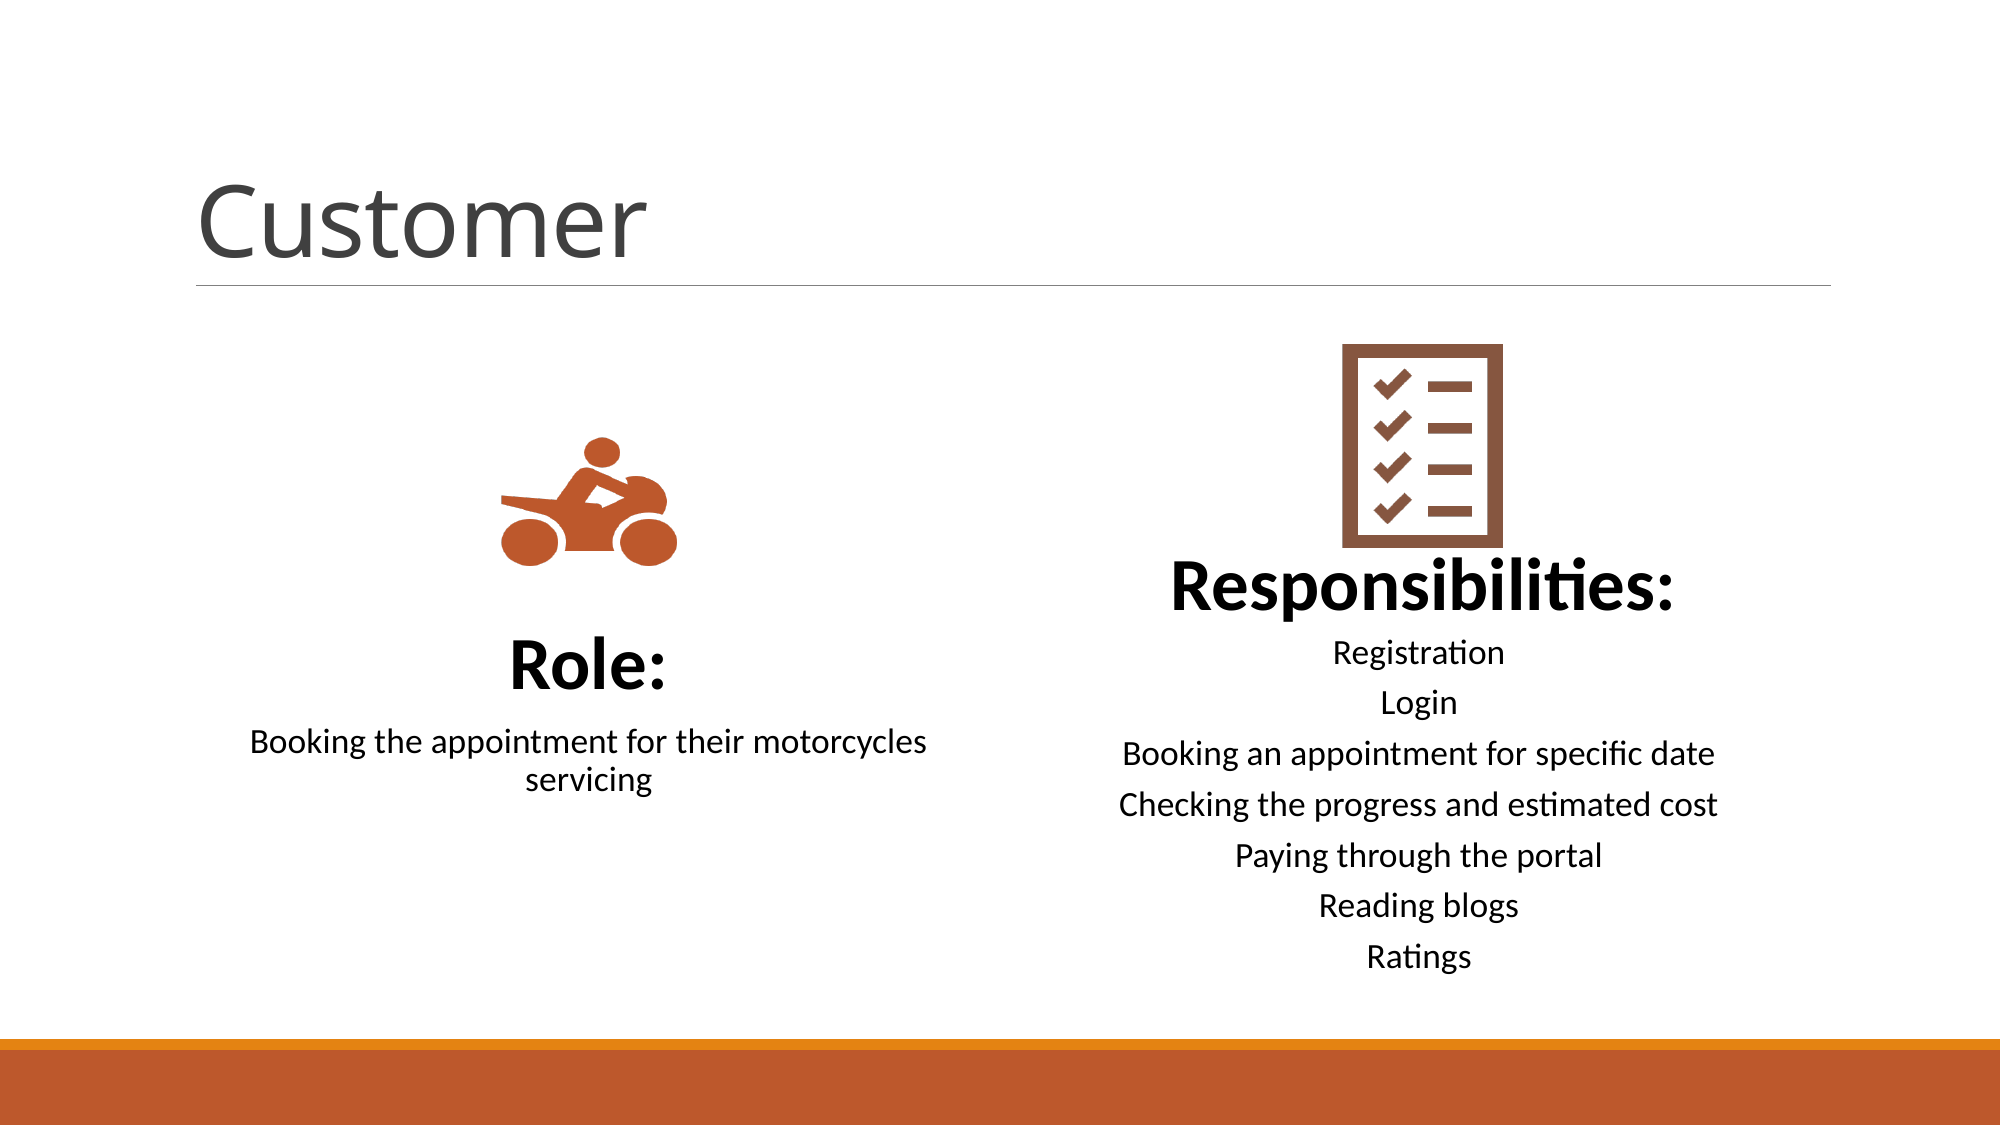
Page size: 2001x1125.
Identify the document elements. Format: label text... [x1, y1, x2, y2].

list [179, 343, 1831, 966]
title Customer [180, 47, 1830, 285]
